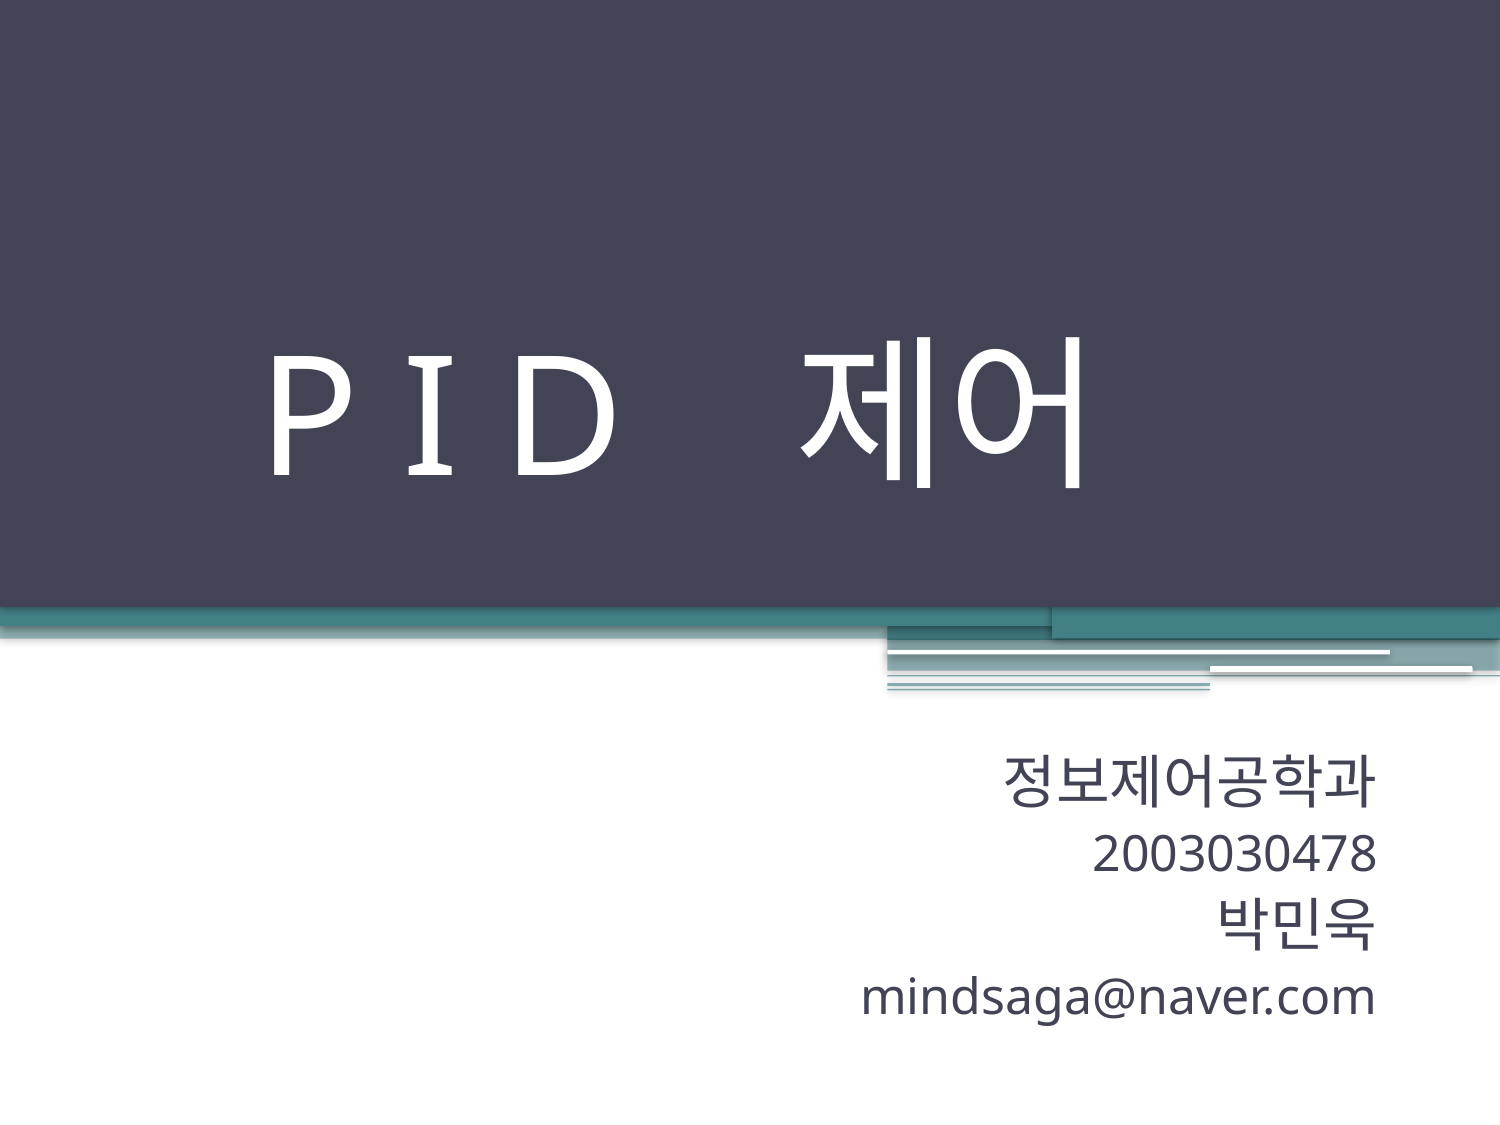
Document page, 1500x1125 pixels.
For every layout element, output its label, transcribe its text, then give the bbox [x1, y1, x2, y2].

subtitle 정보제어공학과 2003030478 박민욱 mindsaga@naver.com [117, 738, 1393, 971]
title P I D 제어 [0, 210, 1500, 517]
